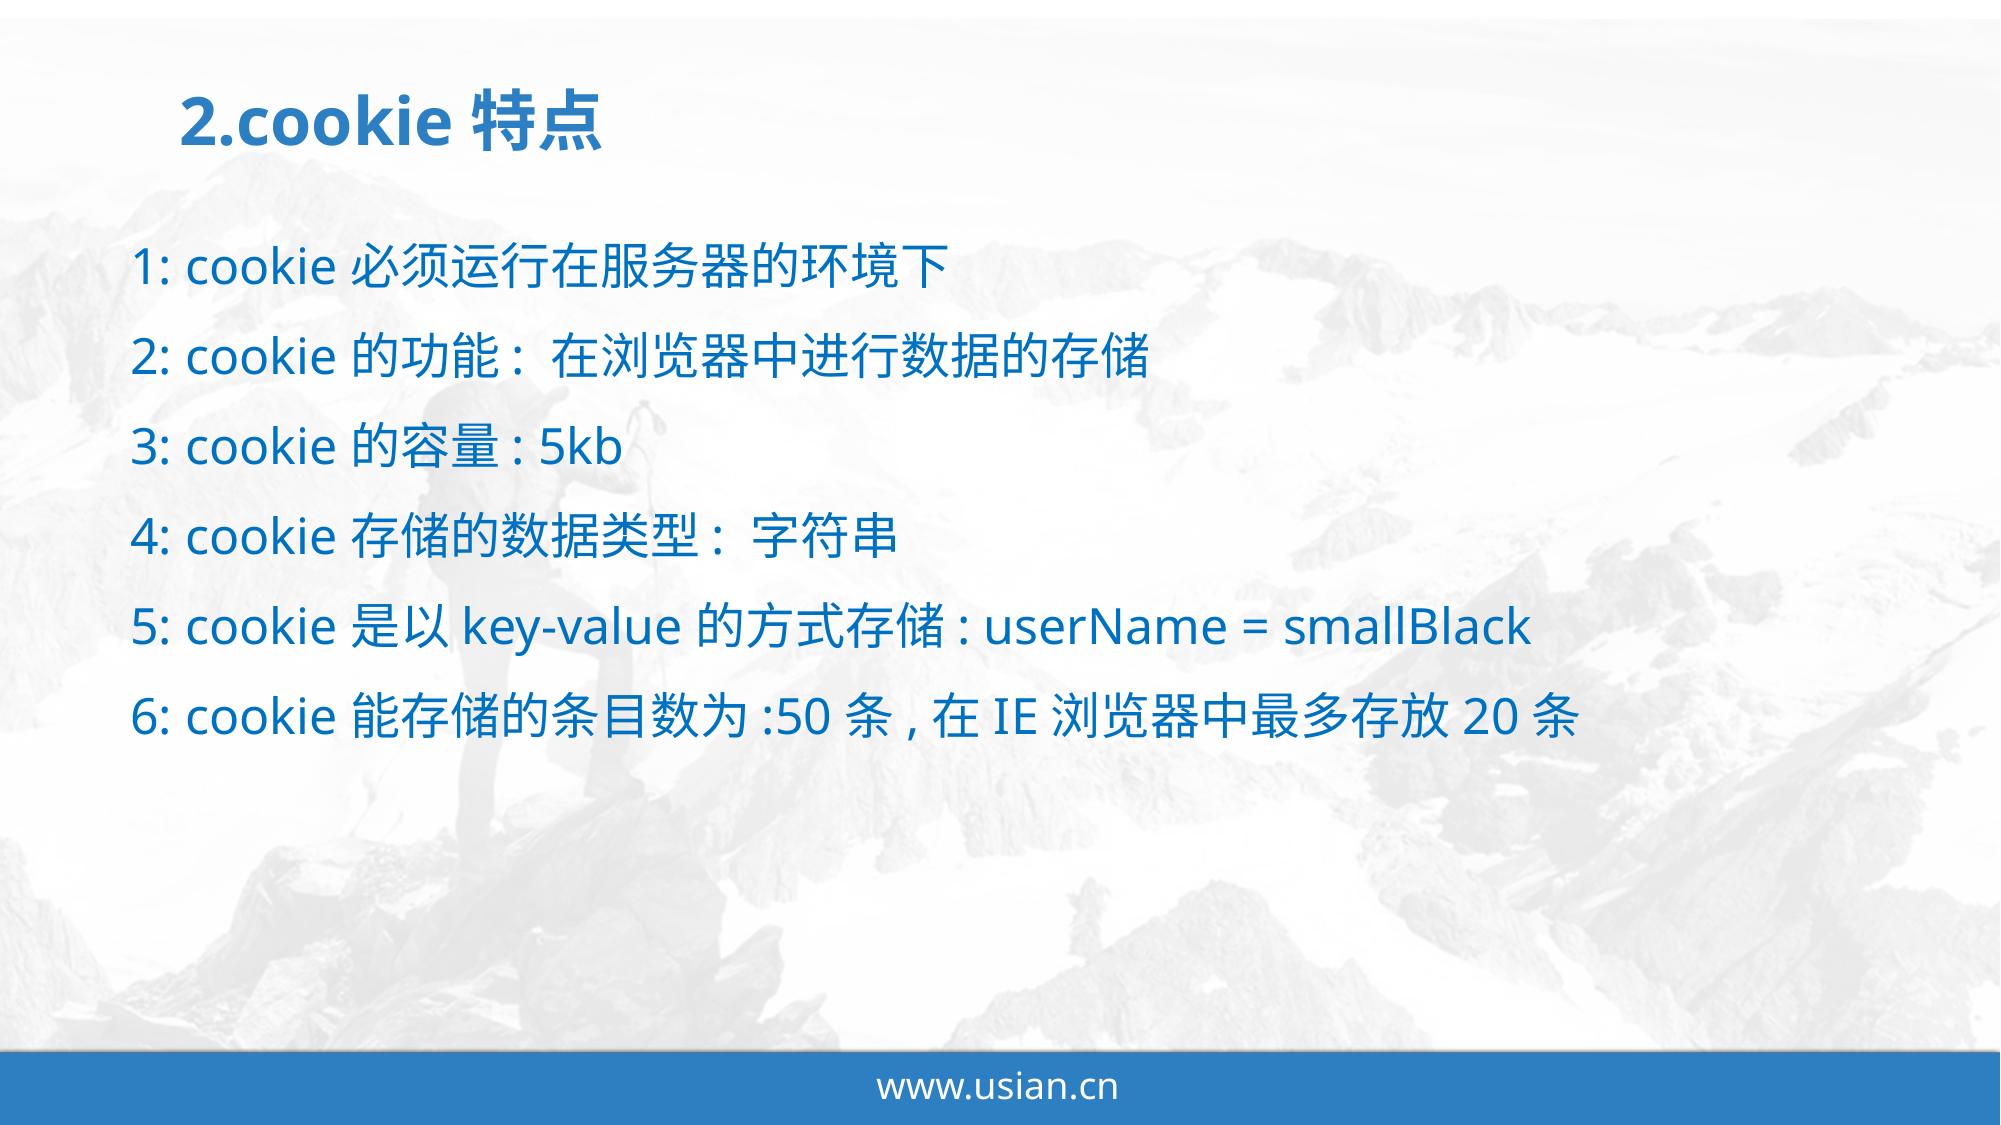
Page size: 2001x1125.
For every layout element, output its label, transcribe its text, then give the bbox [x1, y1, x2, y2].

picture [0, 0, 2001, 1125]
text_box 1: cookie必须运行在服务器的环境下 2: cookie的功能: 在浏览器中进行数据的存储 3: cookie的容量: 5kb 4: cookie存储的数据类型: 字符串 5: cookie是以key-value的方式存储: userName = smallBlack 6: cookie能存储的条目数为:50条,在IE浏览器中最多存放20条 [115, 197, 1808, 1047]
title 2.cookie特点 [138, 59, 1202, 168]
